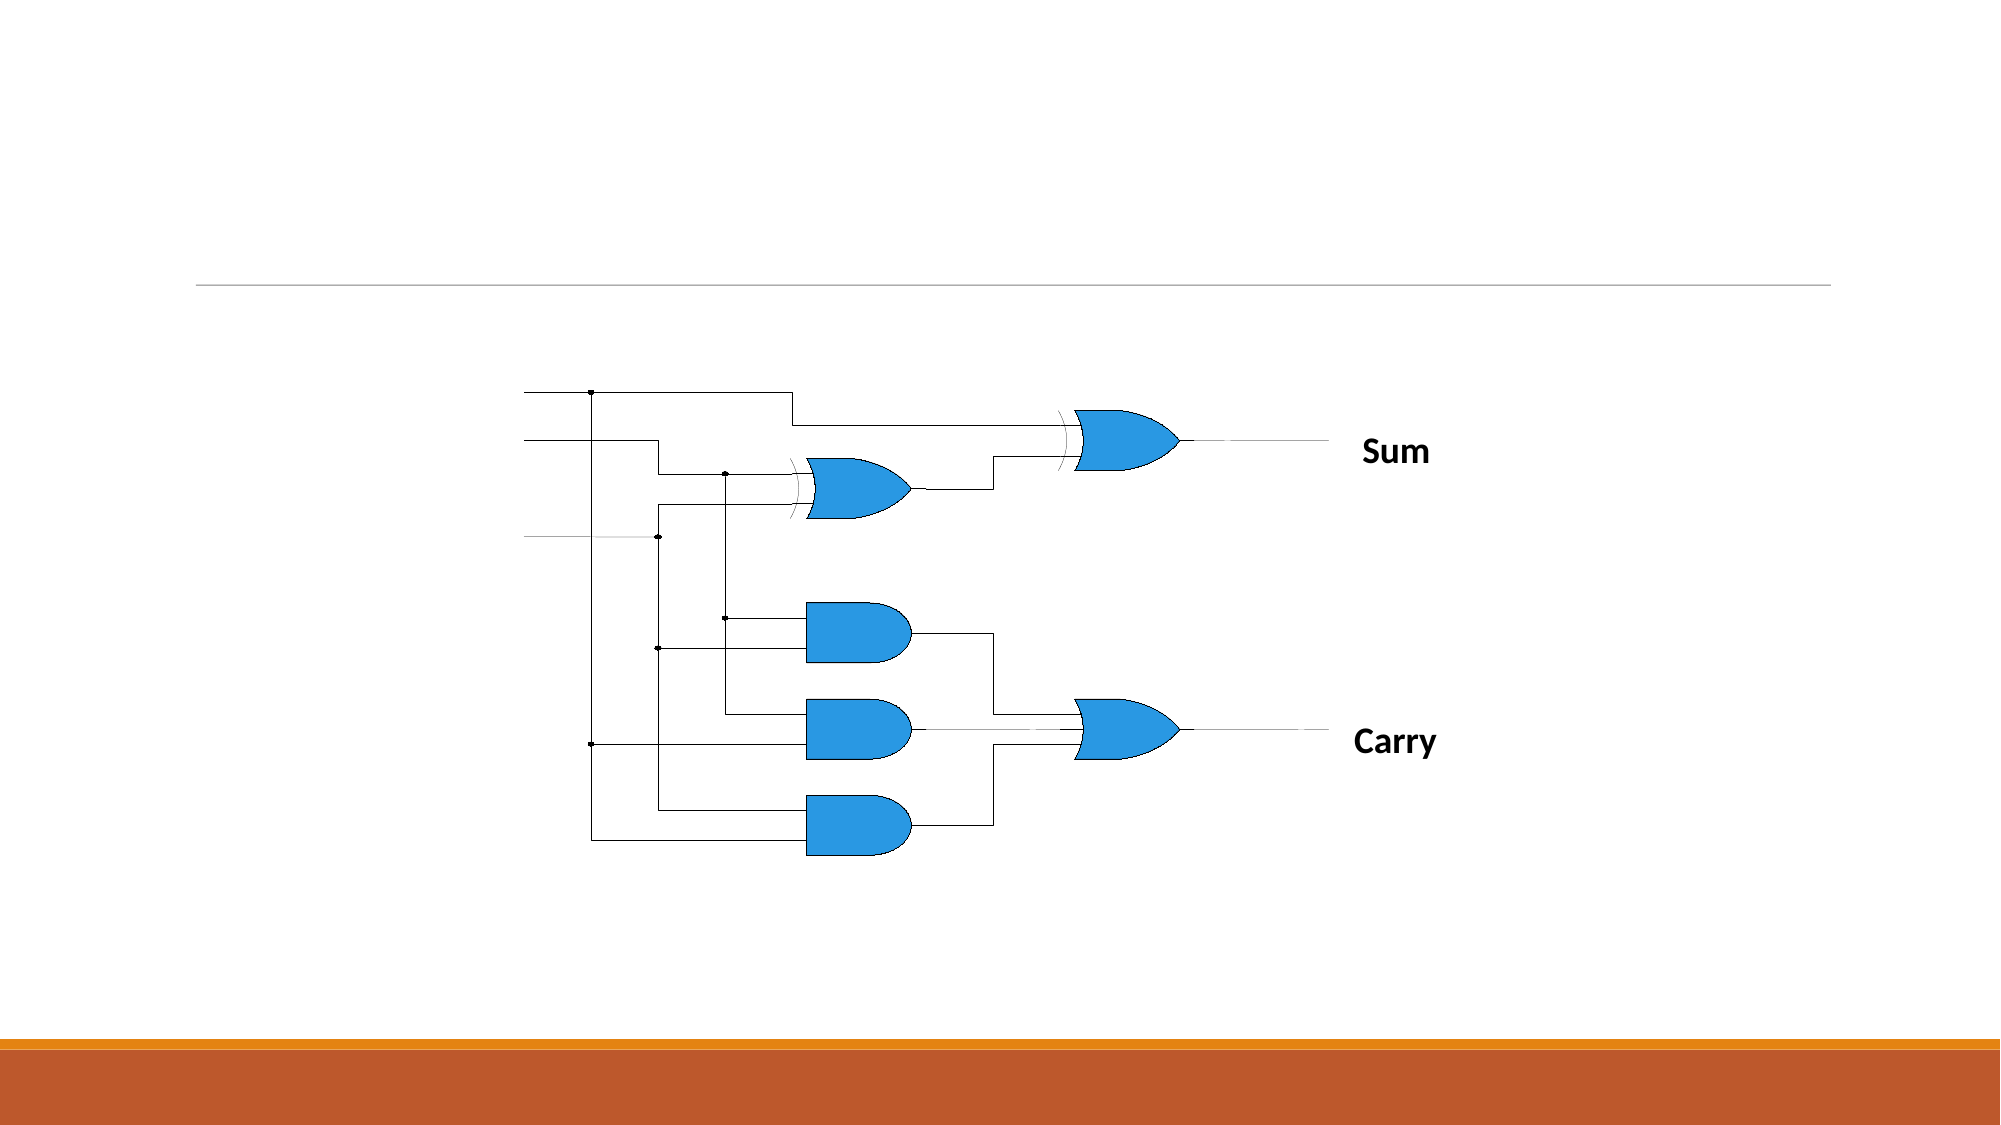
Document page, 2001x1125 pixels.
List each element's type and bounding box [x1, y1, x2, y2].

text_box [521, 388, 1453, 858]
